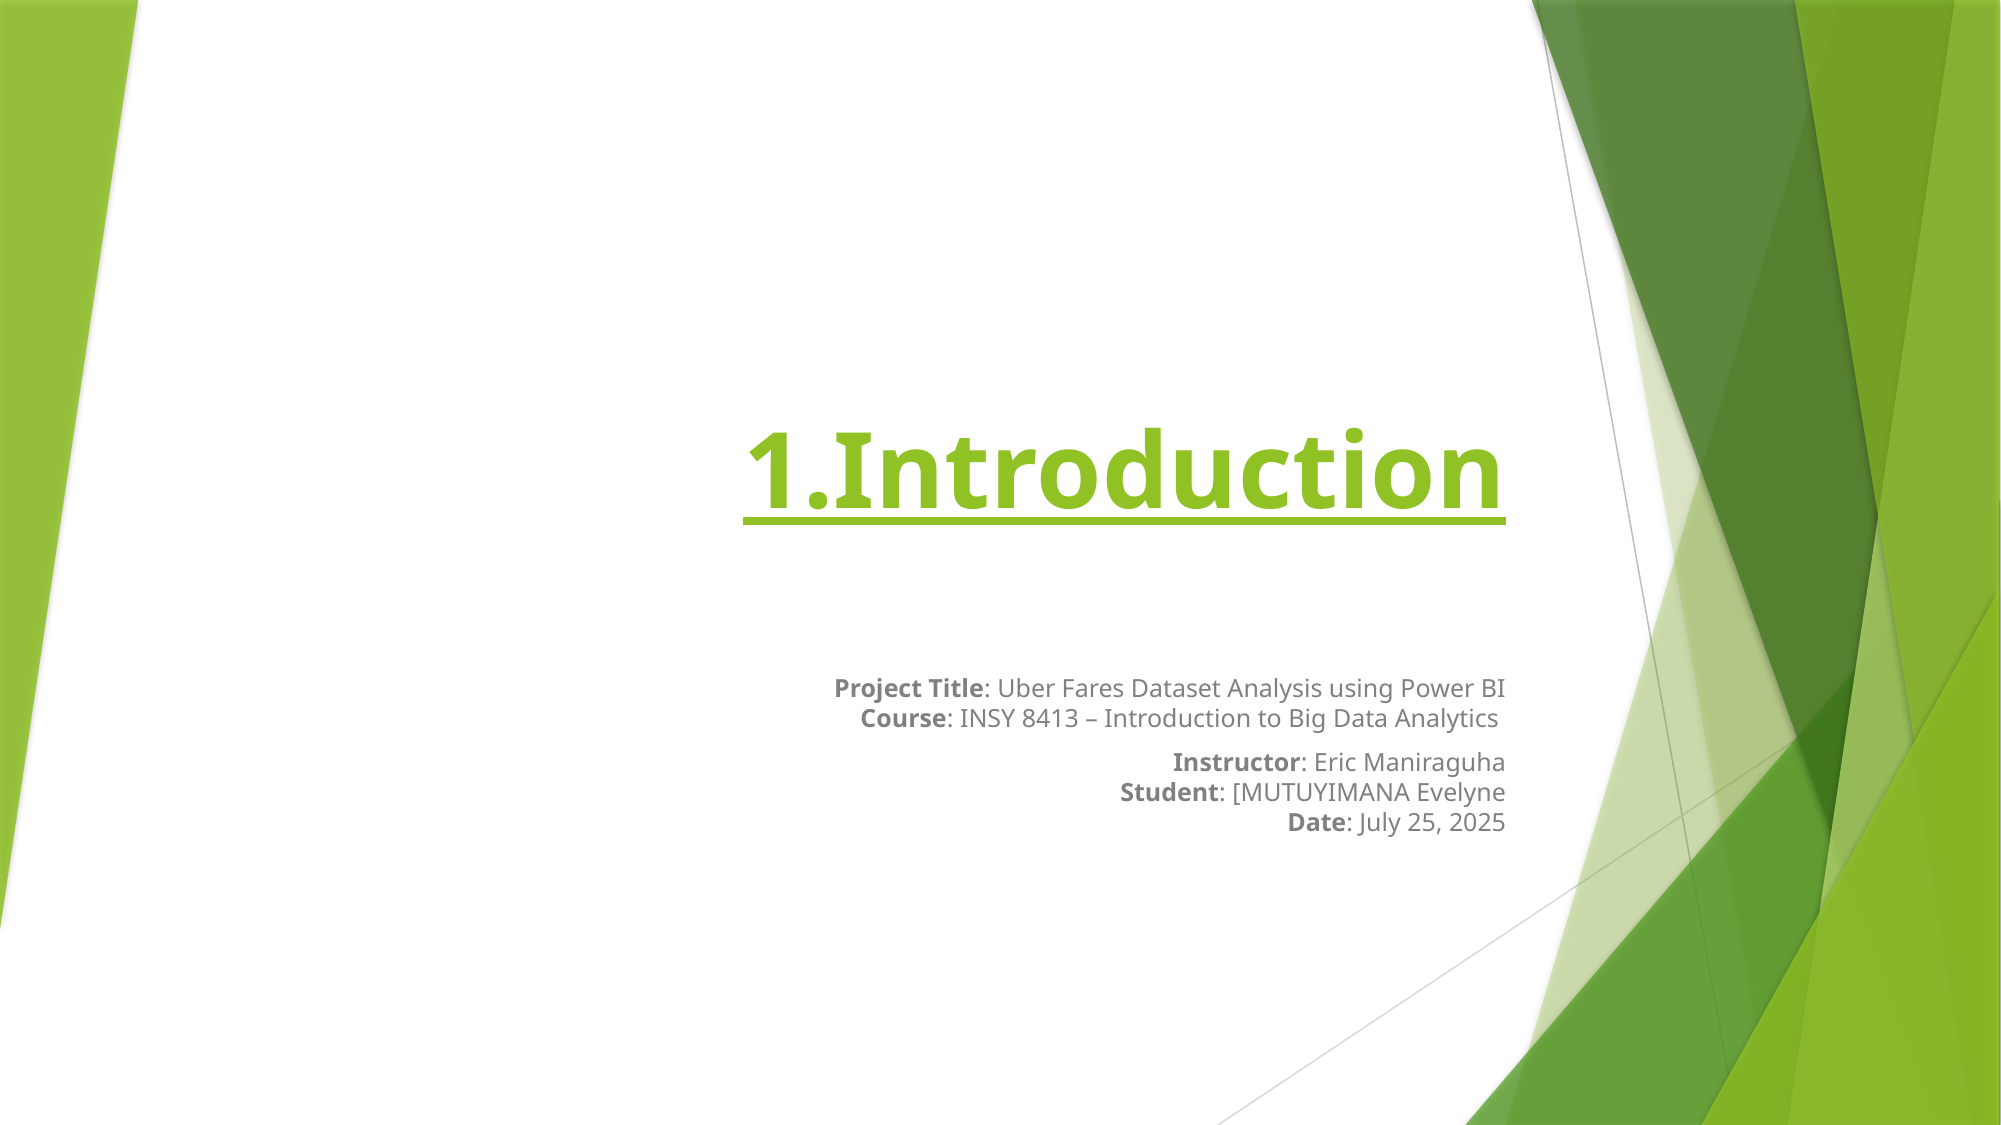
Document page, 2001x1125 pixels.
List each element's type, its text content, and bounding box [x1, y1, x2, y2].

title 1.Introduction [247, 394, 1522, 664]
subtitle Project Title: Uber Fares Dataset Analysis using Power BI Course: INSY 8413 – Introduction to Big Data Analytics Instructor: Eric Maniraguha Student: [MUTUYIMANA Evelyne Date: July 25, 2025 [247, 664, 1522, 845]
